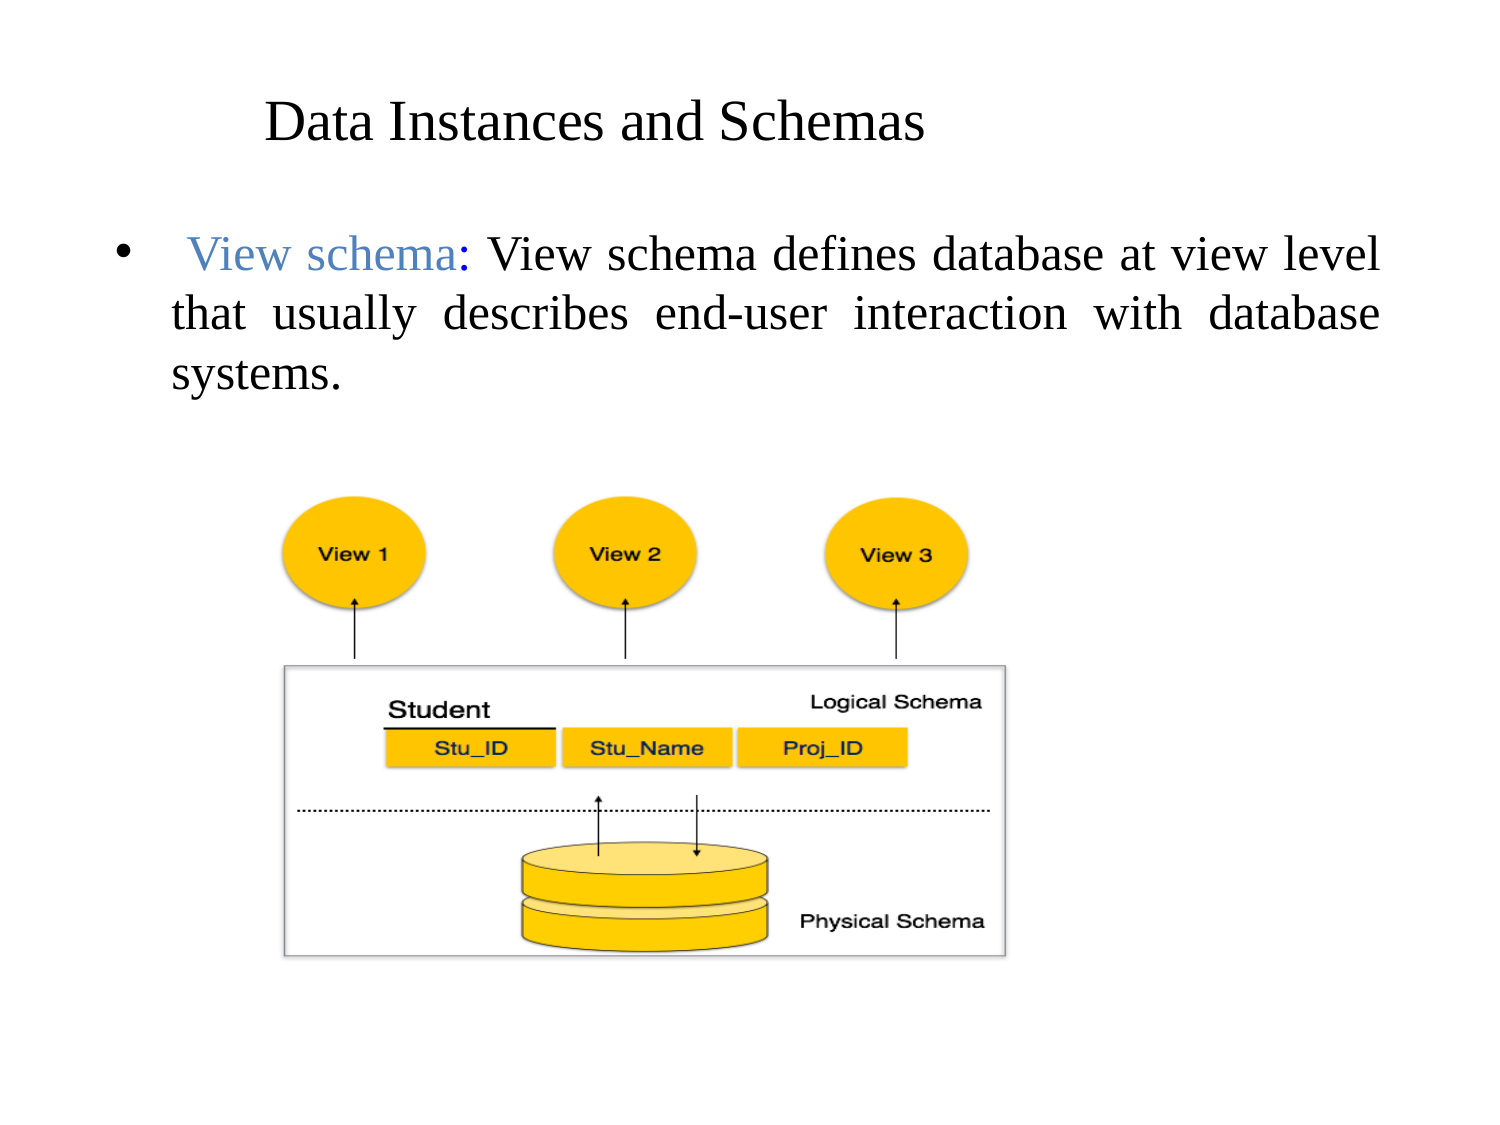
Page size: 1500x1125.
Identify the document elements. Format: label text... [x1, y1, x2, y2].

title Data Instances and Schemas [103, 59, 1088, 175]
picture [249, 487, 1026, 968]
list View schema: View schema defines database at view level that usually describes end-user interaction with database systems. [99, 212, 1397, 1014]
